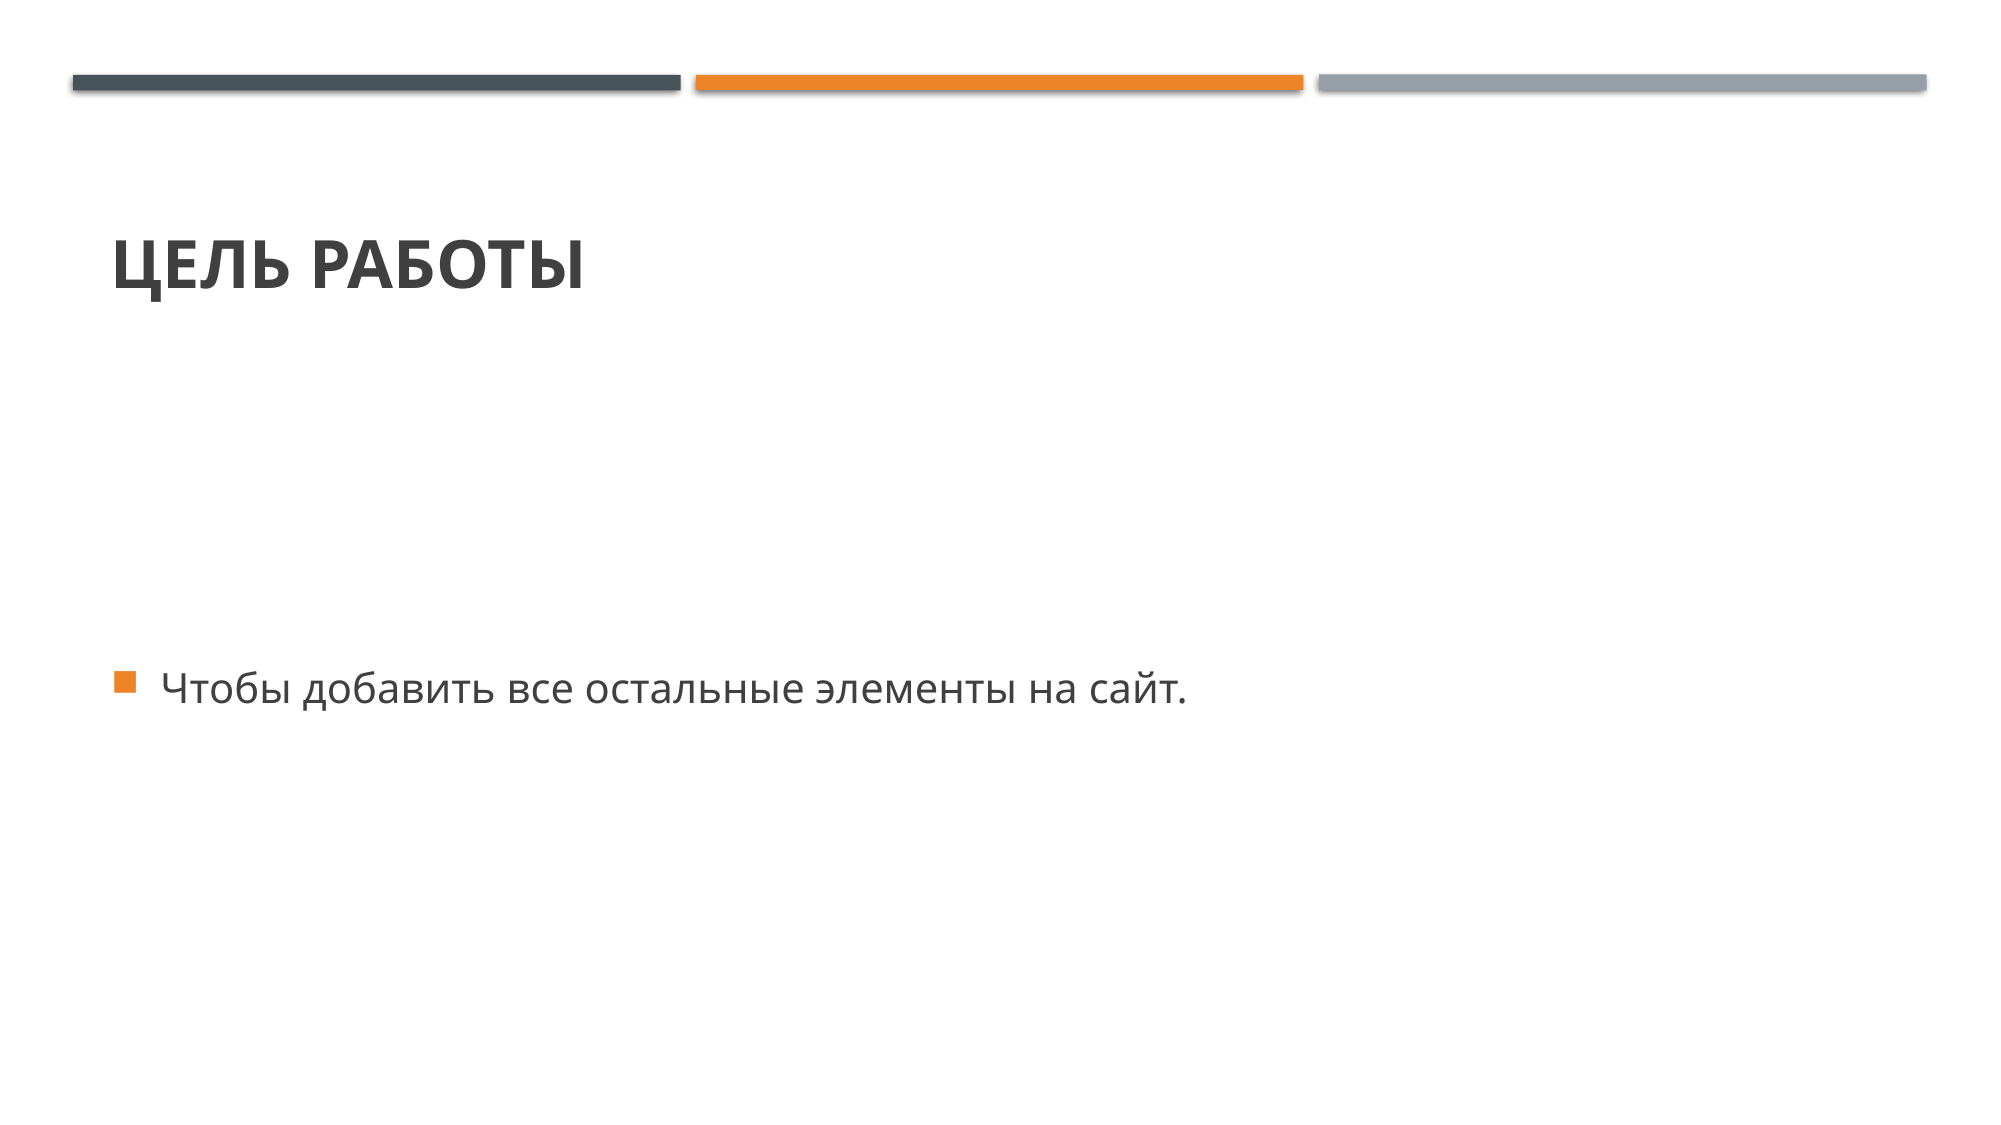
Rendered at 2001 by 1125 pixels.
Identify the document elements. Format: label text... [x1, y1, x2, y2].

title Цель работы [95, 115, 1905, 311]
list Чтобы добавить все остальные элементы на сайт. [95, 383, 1905, 981]
